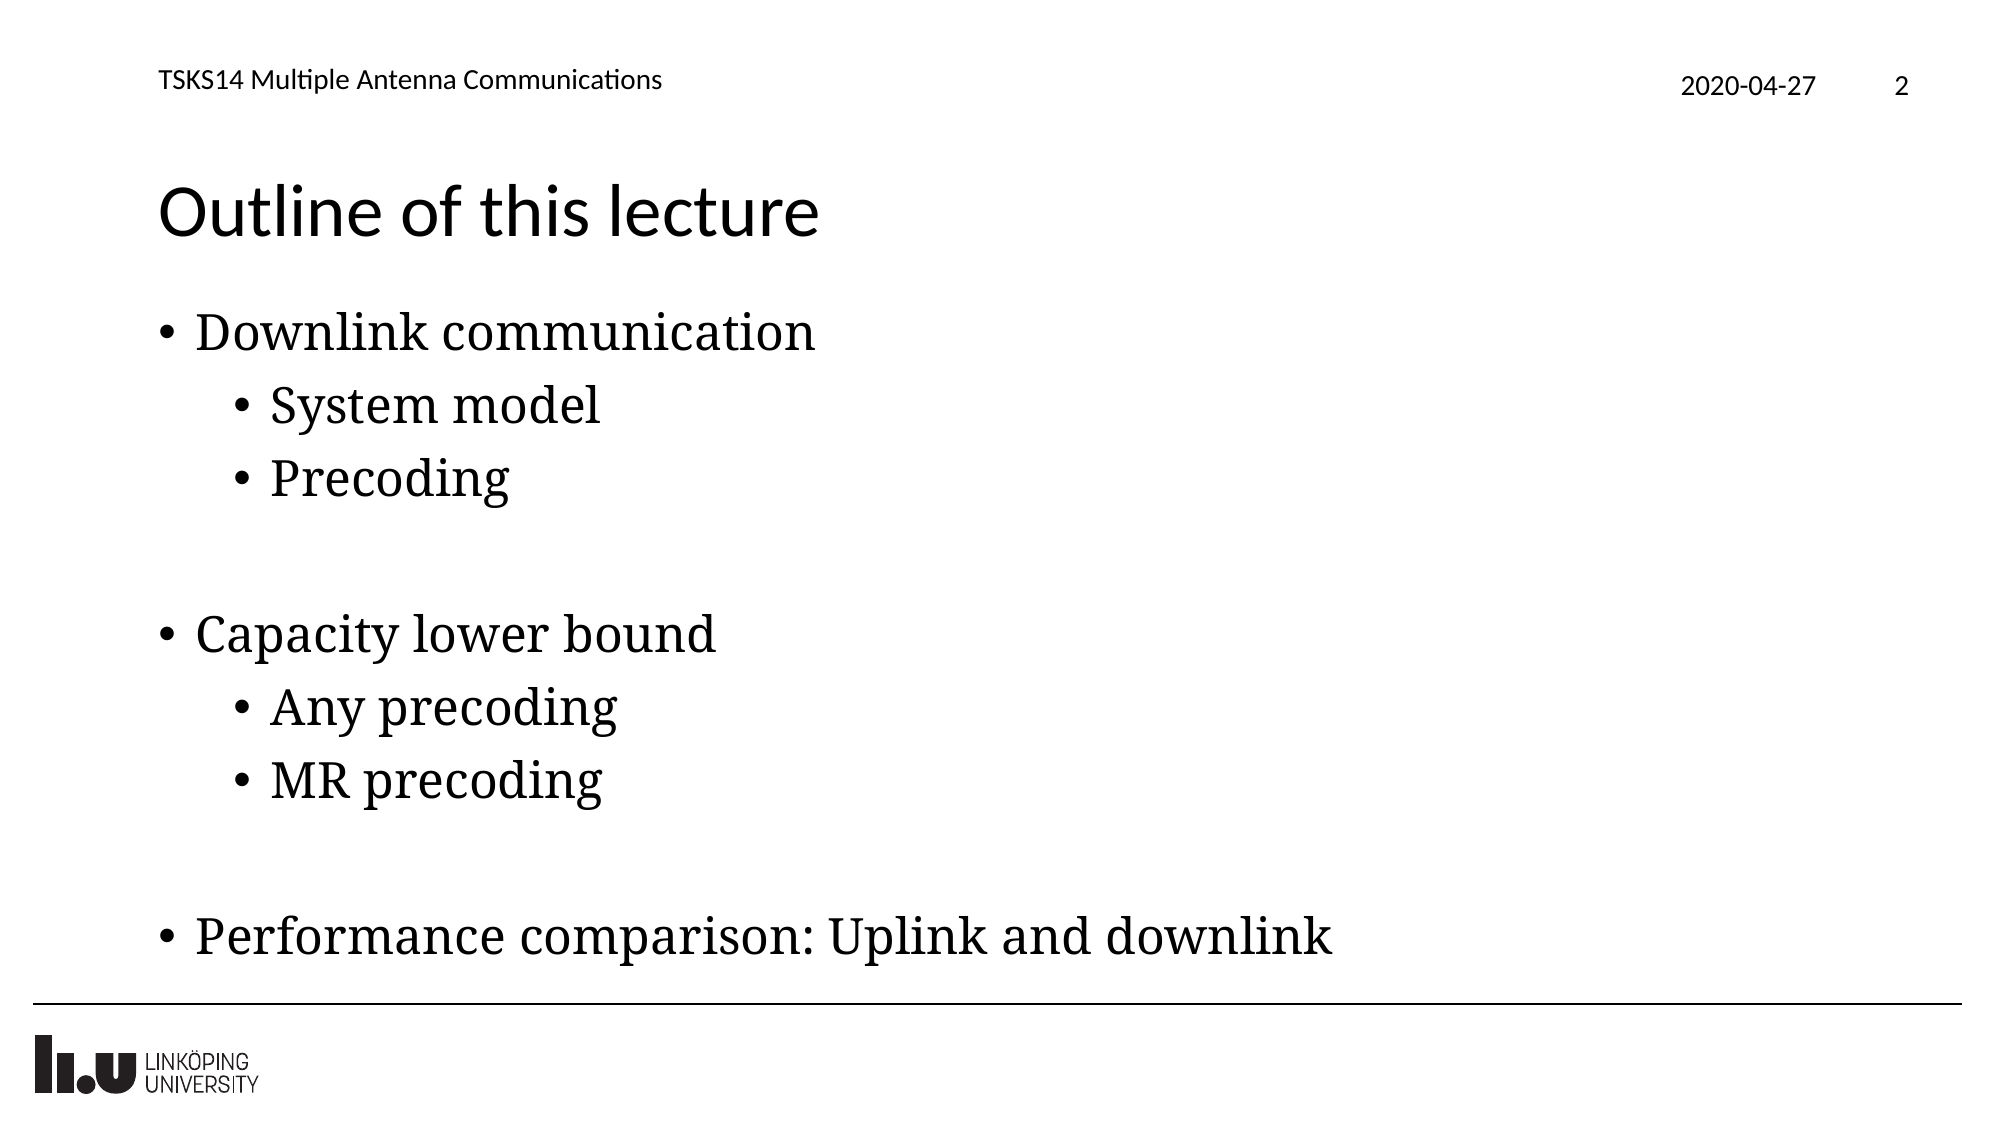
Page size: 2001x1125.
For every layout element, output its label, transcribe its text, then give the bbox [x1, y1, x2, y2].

list Downlink communication System model Precoding Capacity lower bound Any precoding MR precoding Performance comparison: Uplink and downlink [143, 300, 1924, 968]
slide_number 2 [1802, 59, 1924, 103]
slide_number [1518, 59, 1802, 103]
title Outline of this lecture [143, 163, 1924, 300]
footer TSKS14 Multiple Antenna Communications [143, 59, 1484, 103]
